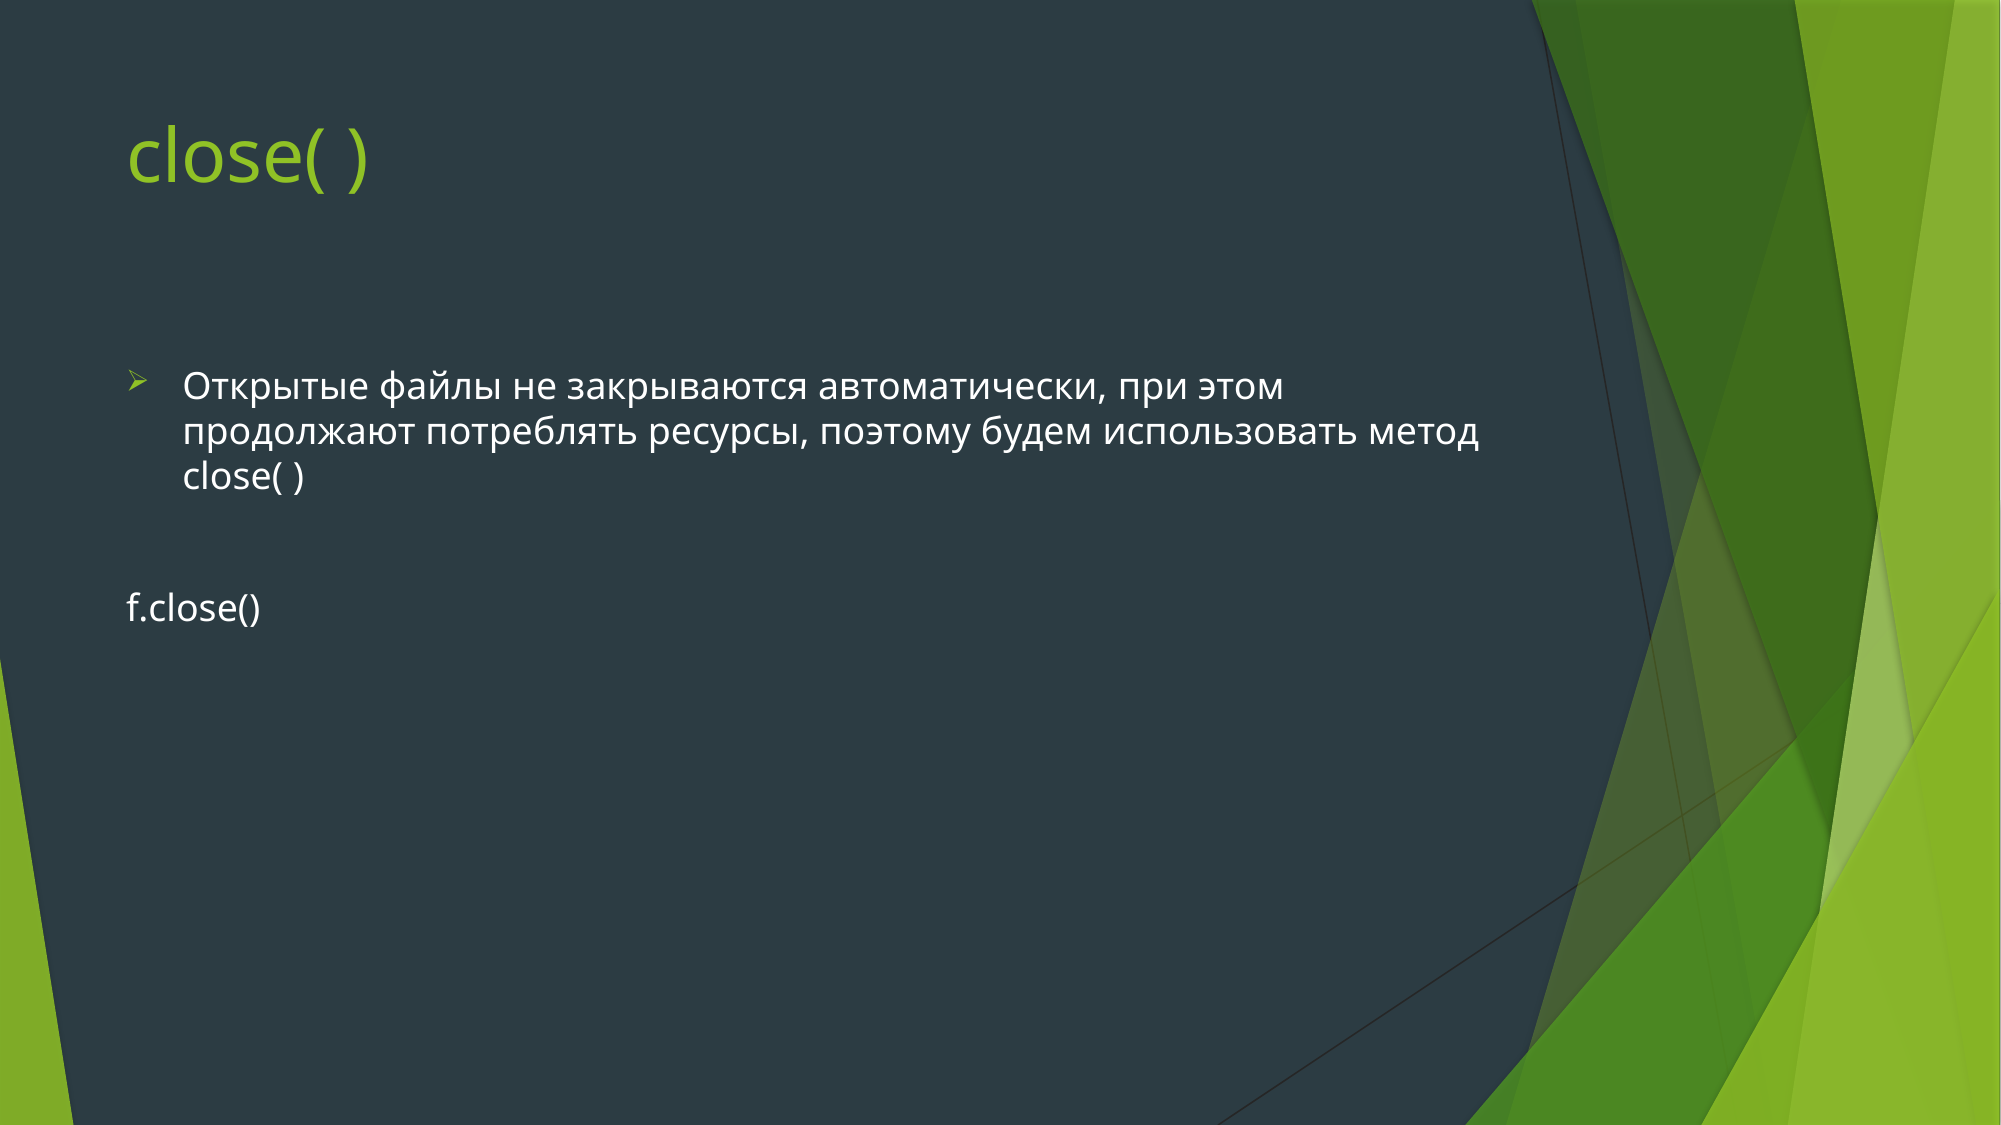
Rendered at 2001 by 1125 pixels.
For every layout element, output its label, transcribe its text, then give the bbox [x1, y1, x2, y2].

title close( ) [111, 99, 1522, 317]
list Открытые файлы не закрываются автоматически, при этом продолжают потреблять ресурсы, поэтому будем использовать метод close( ) f.close() [111, 354, 1522, 992]
